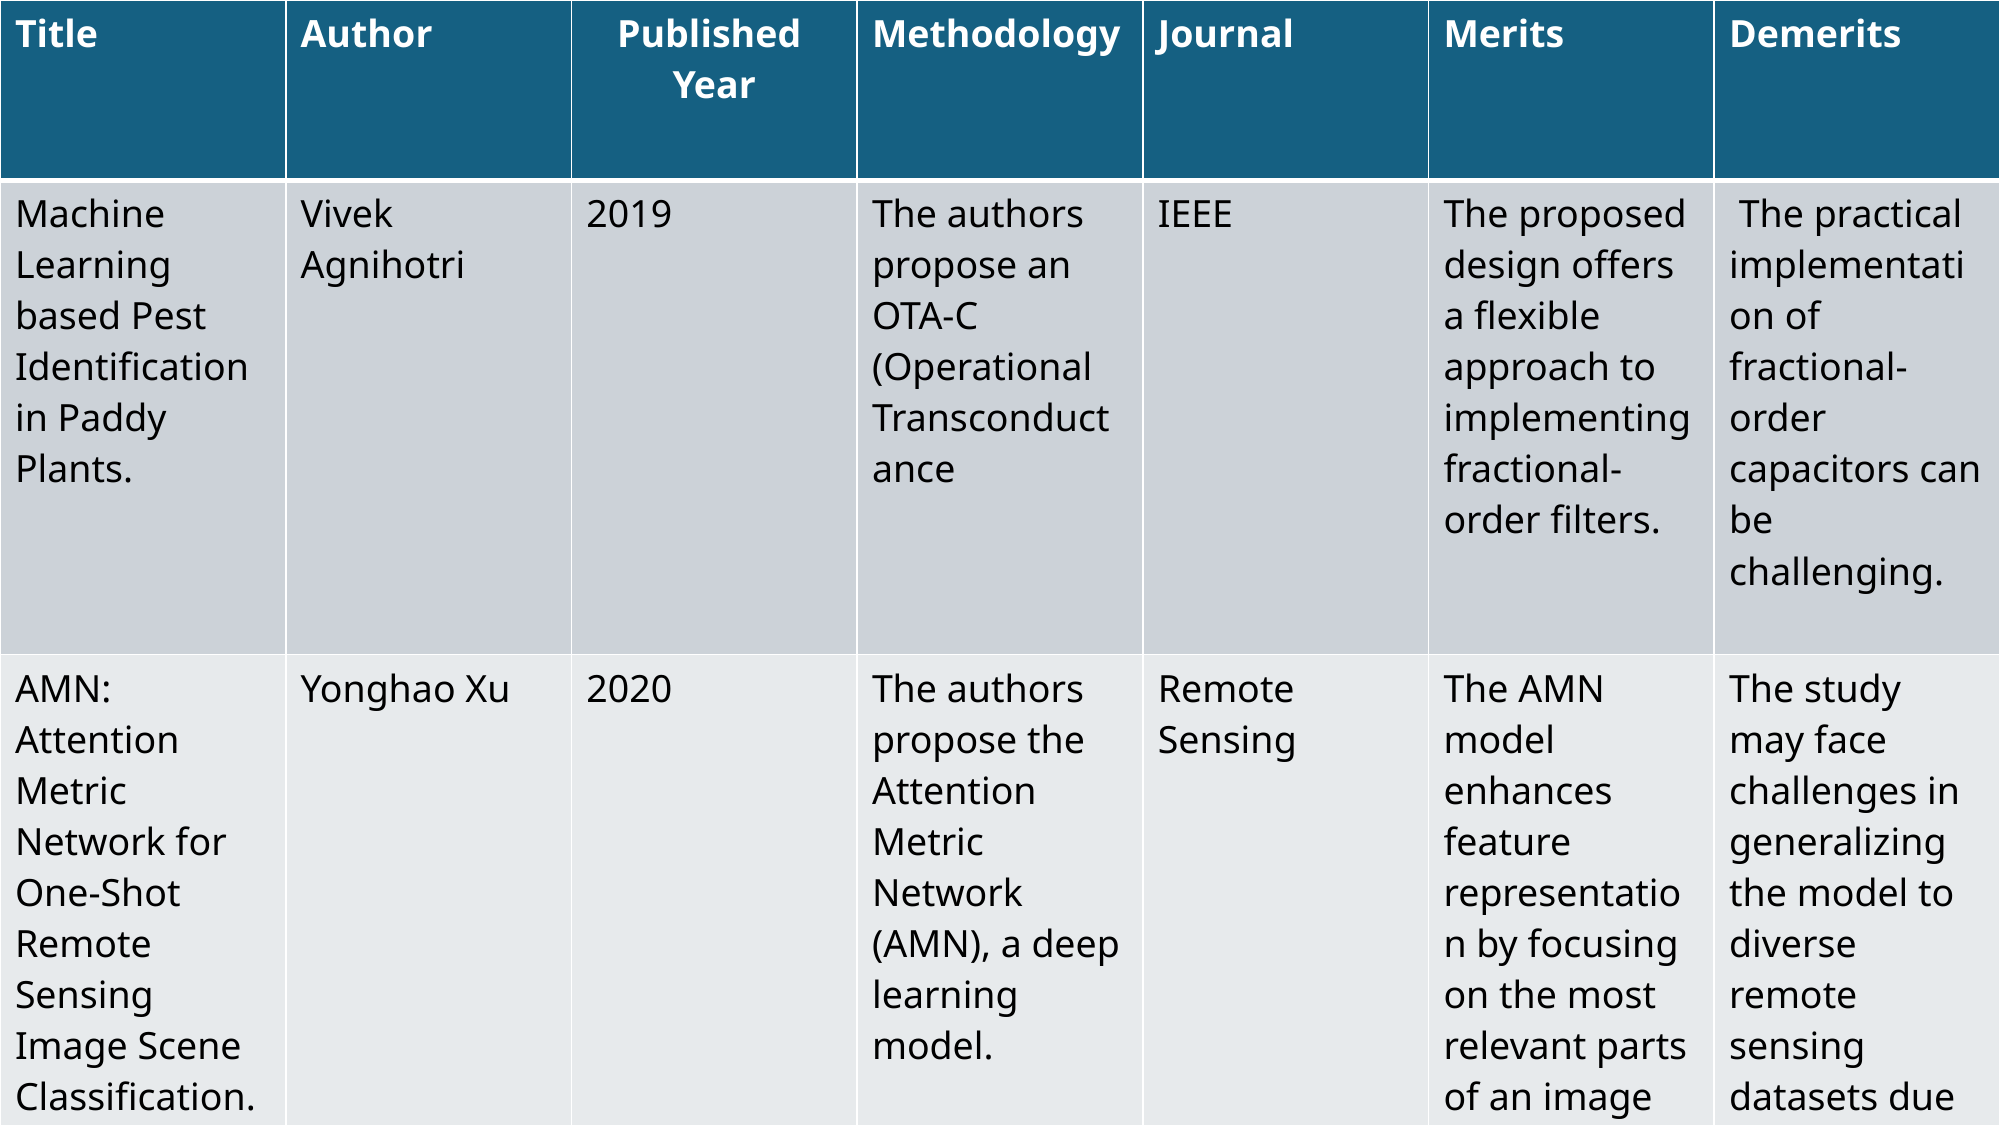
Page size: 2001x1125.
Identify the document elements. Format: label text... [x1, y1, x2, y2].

table_cell AMN: Attention Metric Network for One-Shot Remote Sensing Image Scene Classification. [1, 655, 285, 1125]
table_cell Remote Sensing [1144, 655, 1428, 1125]
table_header Journal [1144, 1, 1428, 178]
table_header Demerits [1715, 1, 1999, 178]
table_cell 2020 [572, 655, 856, 1125]
table_header Author [287, 1, 571, 178]
table_header Methodology [858, 1, 1142, 178]
table_cell The AMN model enhances feature representation by focusing on the most relevant parts of an image [1429, 655, 1713, 1125]
table_cell The authors propose an OTA-C (Operational Transconductance [858, 183, 1142, 654]
table_header Merits [1429, 1, 1713, 178]
table_cell The proposed design offers a flexible approach to implementing fractional-order filters. [1429, 183, 1713, 654]
table_cell IEEE [1144, 183, 1428, 654]
table_cell Machine Learning based Pest Identification in Paddy Plants. [1, 183, 285, 654]
table_cell 2019 [572, 183, 856, 654]
table_cell The authors propose the Attention Metric Network (AMN), a deep learning model. [858, 655, 1142, 1125]
table_cell Vivek Agnihotri [287, 183, 571, 654]
table_header Title [1, 1, 285, 178]
table_cell The practical implementation of fractional-order capacitors can be challenging. [1715, 183, 1999, 654]
table_cell The study may face challenges in generalizing the model to diverse remote sensing datasets due to potential overfitting. [1715, 655, 1999, 1125]
table_cell Yonghao Xu [287, 655, 571, 1125]
table_header Published Year [572, 1, 856, 178]
